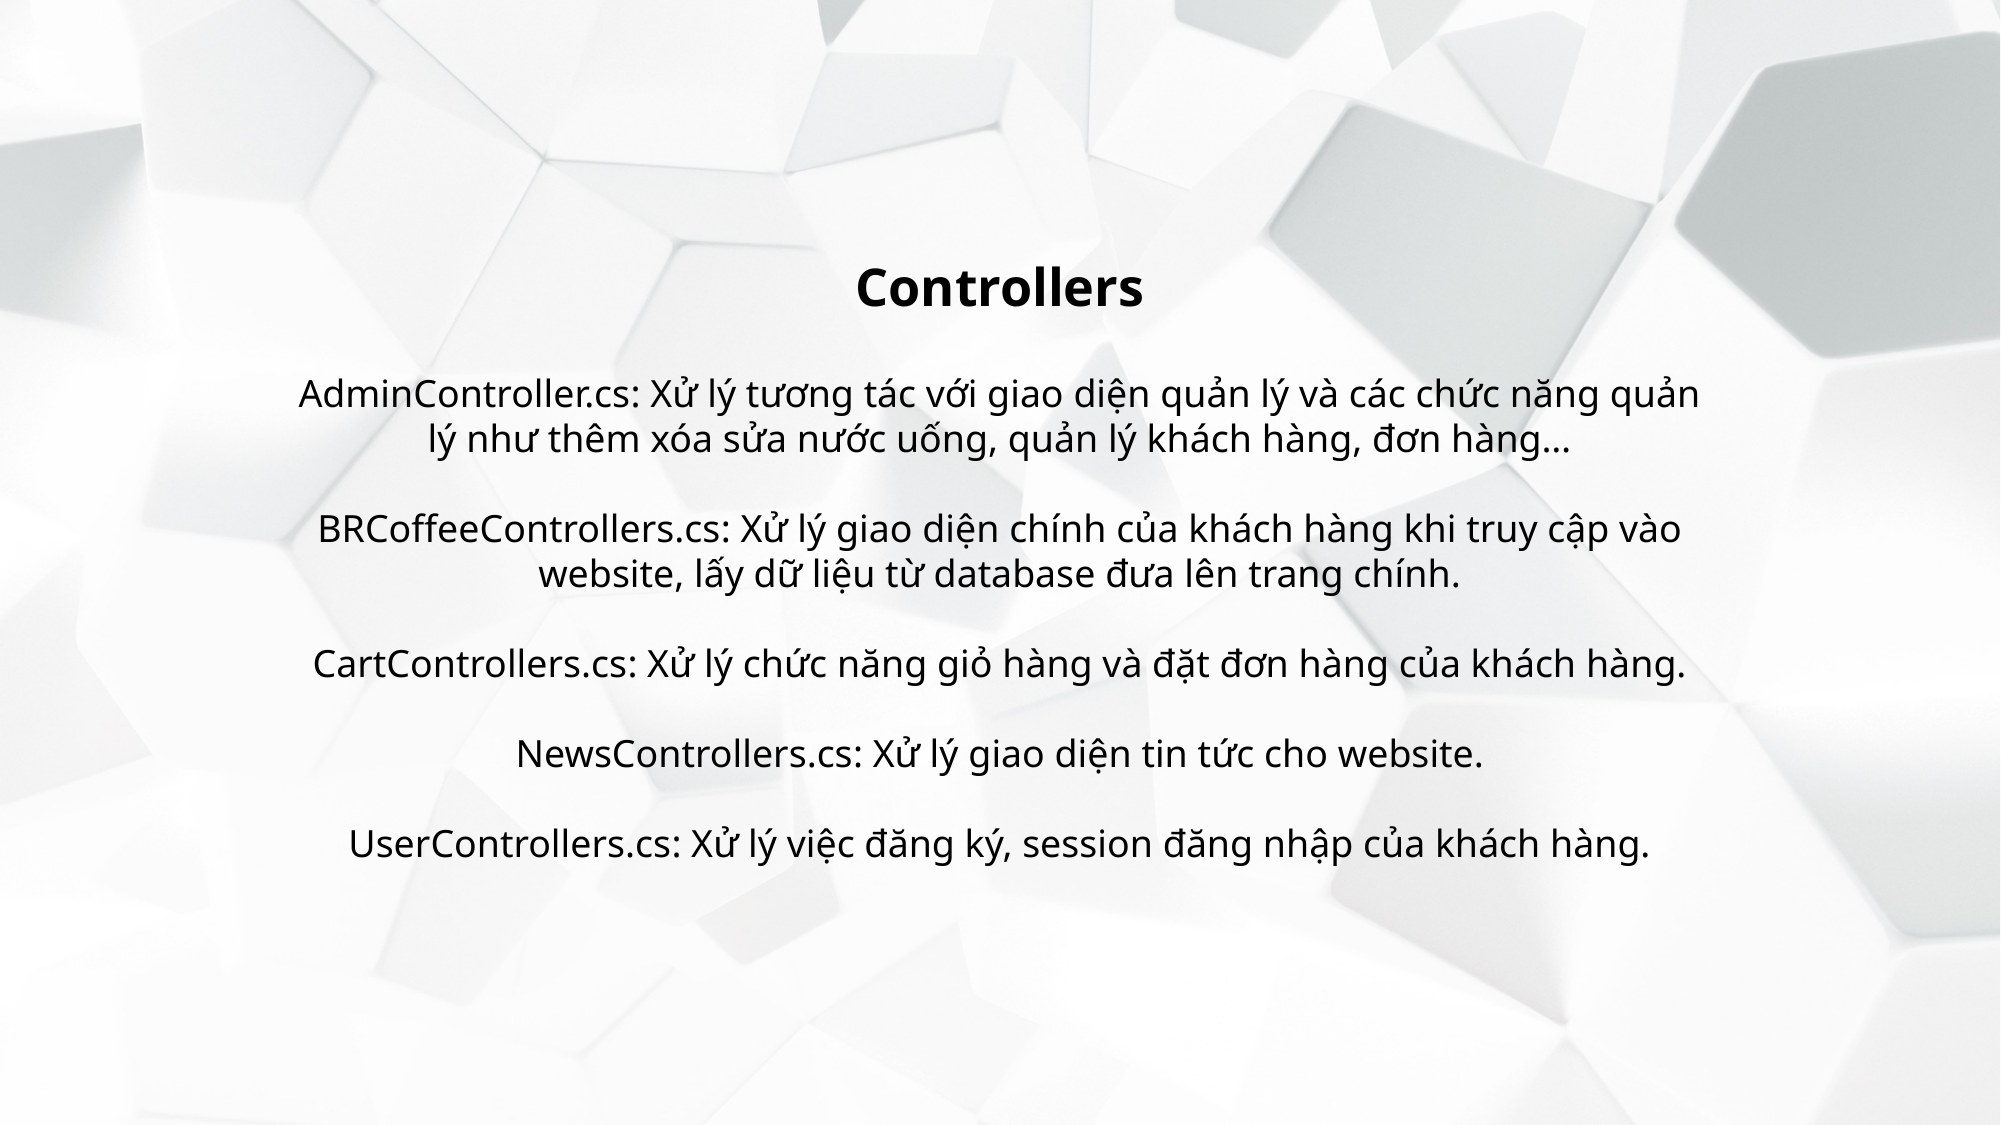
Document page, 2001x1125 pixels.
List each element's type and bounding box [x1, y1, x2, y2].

picture [0, 0, 2001, 1125]
text_box [273, 247, 1727, 878]
